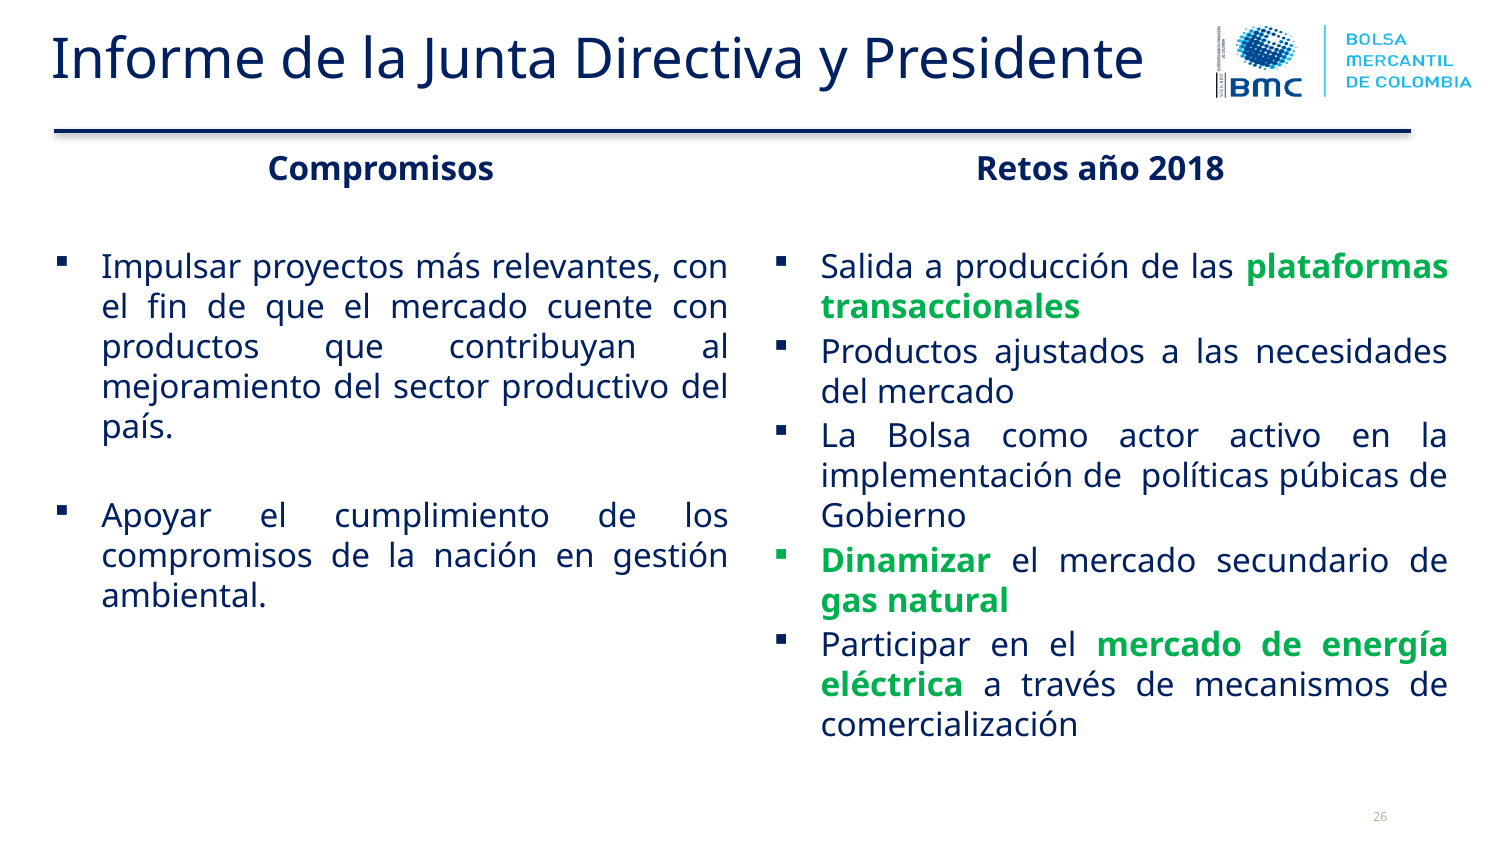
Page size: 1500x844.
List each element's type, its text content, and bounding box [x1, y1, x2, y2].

list Informe de la Junta Directiva y Presidente [51, 9, 1167, 113]
picture [1216, 26, 1226, 98]
text_box Impulsar proyectos más relevantes, con el fin de que el mercado cuente con productos que contribuyan al mejoramiento del sector productivo del país. Apoyar el cumplimiento de los compromisos de la nación en gestión ambiental. [54, 245, 730, 615]
text_box Compromisos [50, 144, 712, 196]
picture [1228, 25, 1474, 101]
text_box Salida a producción de las plataformas transaccionales Productos ajustados a las necesidades del mercado La Bolsa como actor activo en la implementación de políticas púbicas de Gobierno Dinamizar el mercado secundario de gas natural Participar en el mercado de energía eléctrica a través de mecanismos de comercialización [773, 245, 1450, 744]
text_box Retos año 2018 [770, 144, 1431, 195]
